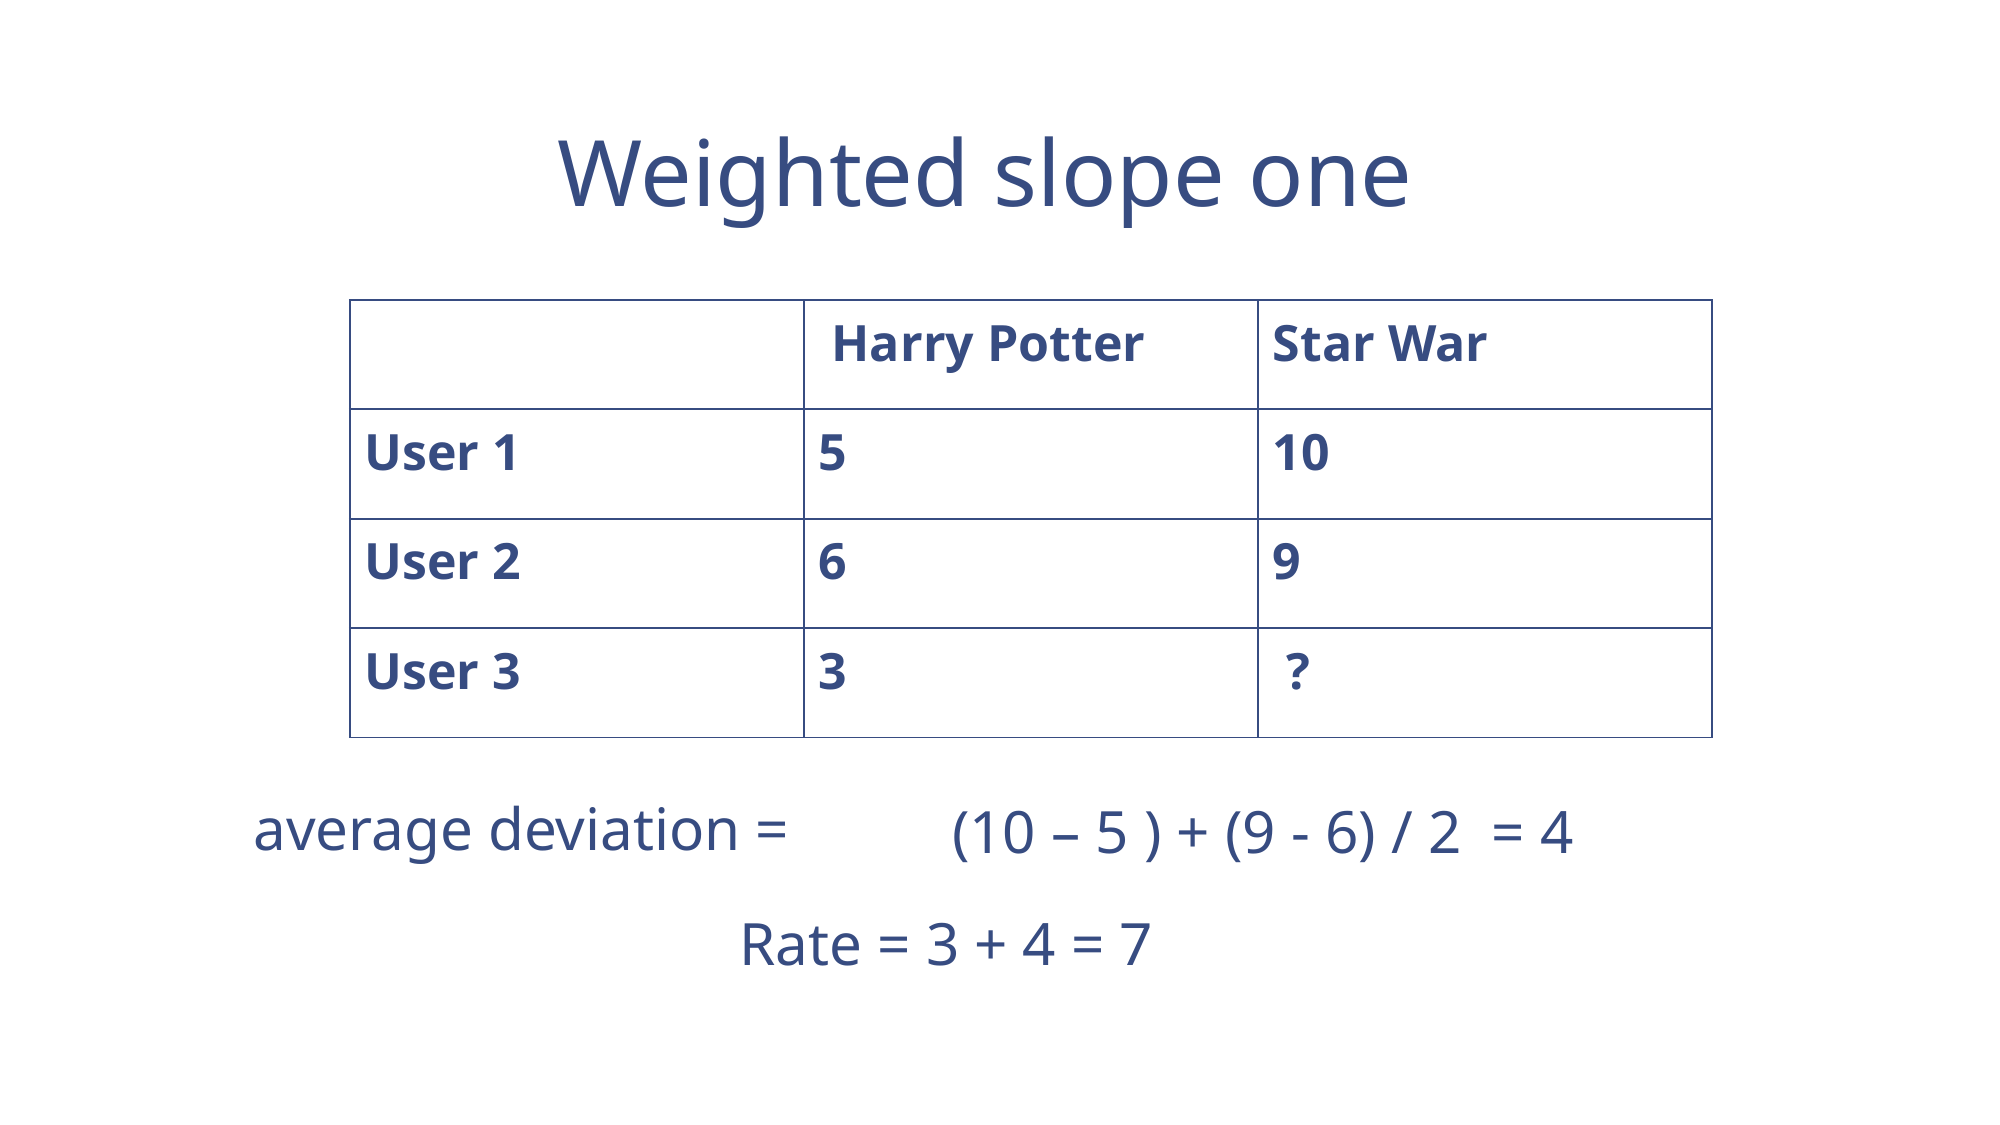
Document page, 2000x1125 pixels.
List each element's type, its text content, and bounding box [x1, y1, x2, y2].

table_cell 3 [805, 629, 1257, 737]
table_cell User 3 [351, 629, 803, 737]
text_box average deviation = [226, 784, 939, 870]
table_cell 10 [1259, 410, 1711, 518]
table_cell ? [1259, 629, 1711, 737]
table_header Harry Potter [805, 301, 1257, 408]
text_box (10 – 5 ) + (9 - 6) / 2 = 4 [937, 787, 1725, 873]
table_cell 6 [805, 520, 1257, 627]
table_header [351, 301, 803, 408]
text_box Weighted slope one [537, 6, 1600, 236]
table_cell User 2 [351, 520, 803, 627]
table_header Star War [1259, 301, 1711, 408]
table_cell User 1 [351, 410, 803, 518]
text_box Rate = 3 + 4 = 7 [724, 900, 1513, 985]
table_cell 9 [1259, 520, 1711, 627]
table_cell 5 [805, 410, 1257, 518]
